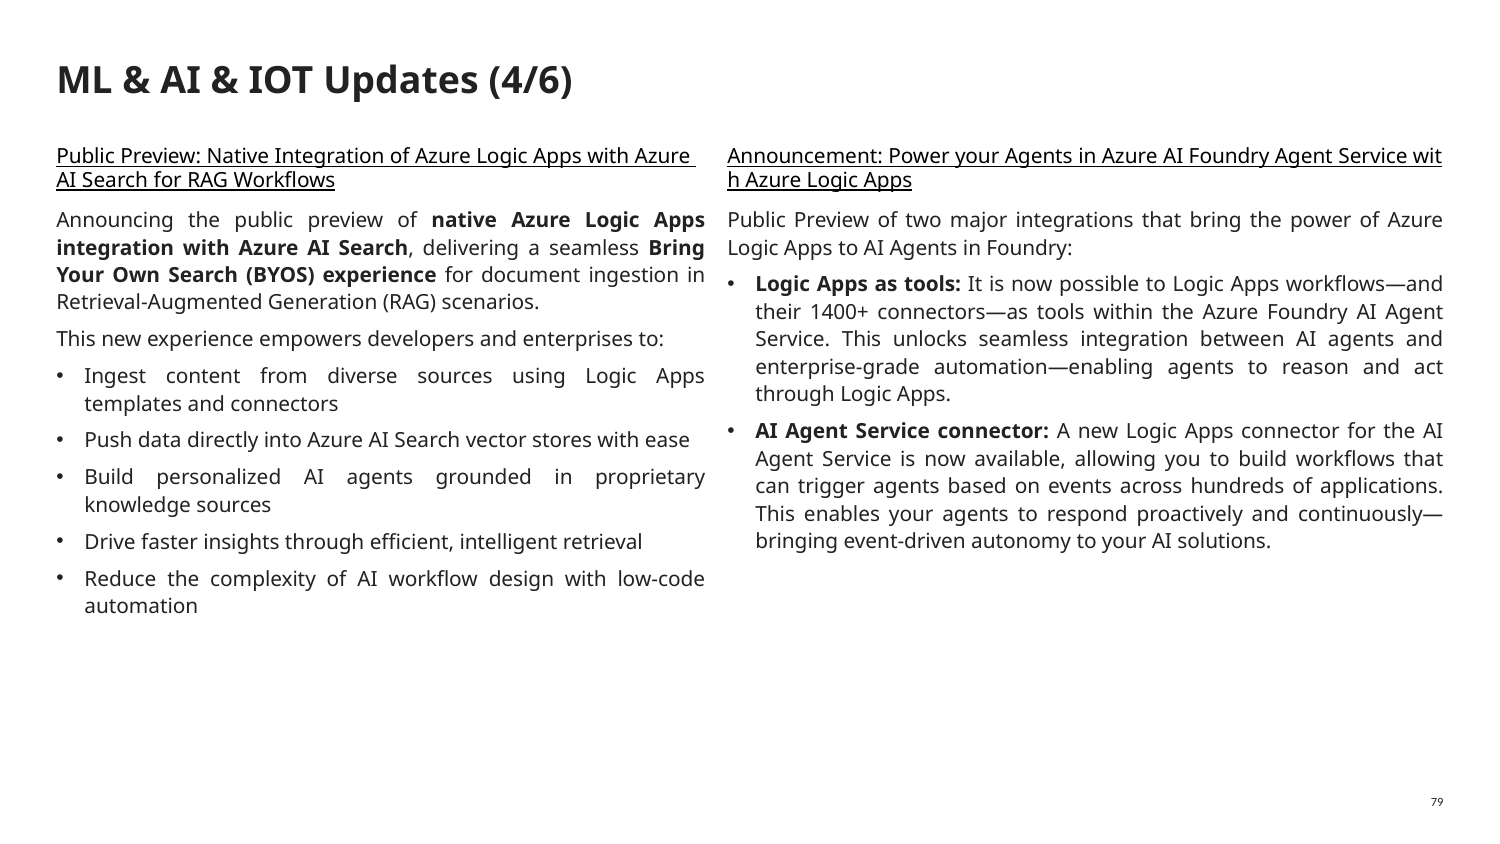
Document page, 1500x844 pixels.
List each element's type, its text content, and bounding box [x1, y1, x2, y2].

title ML & AI & IOT Updates (4/6) [56, 56, 1444, 113]
list Public Preview: Native Integration of Azure Logic Apps with Azure AI Search for RAG Workflows Announcing the public preview of native Azure Logic Apps integration with Azure AI Search, delivering a seamless Bring Your Own Search (BYOS) experience for document ingestion in Retrieval-Augmented Generation (RAG) scenarios. This new experience empowers developers and enterprises to: Ingest content from diverse sources using Logic Apps templates and connectors Push data directly into Azure AI Search vector stores with ease Build personalized AI agents grounded in proprietary knowledge sources Drive faster insights through efficient, intelligent retrieval Reduce the complexity of AI workflow design with low-code automation [56, 140, 706, 760]
list Announcement: Power your Agents in Azure AI Foundry Agent Service with Azure Logic Apps Public Preview of two major integrations that bring the power of Azure Logic Apps to AI Agents in Foundry: Logic Apps as tools: It is now possible to Logic Apps workflows—and their 1400+ connectors—as tools within the Azure Foundry AI Agent Service. This unlocks seamless integration between AI agents and enterprise-grade automation—enabling agents to reason and act through Logic Apps. AI Agent Service connector: A new Logic Apps connector for the AI Agent Service is now available, allowing you to build workflows that can trigger agents based on events across hundreds of applications. This enables your agents to respond proactively and continuously—bringing event-driven autonomy to your AI solutions. [727, 140, 1444, 760]
